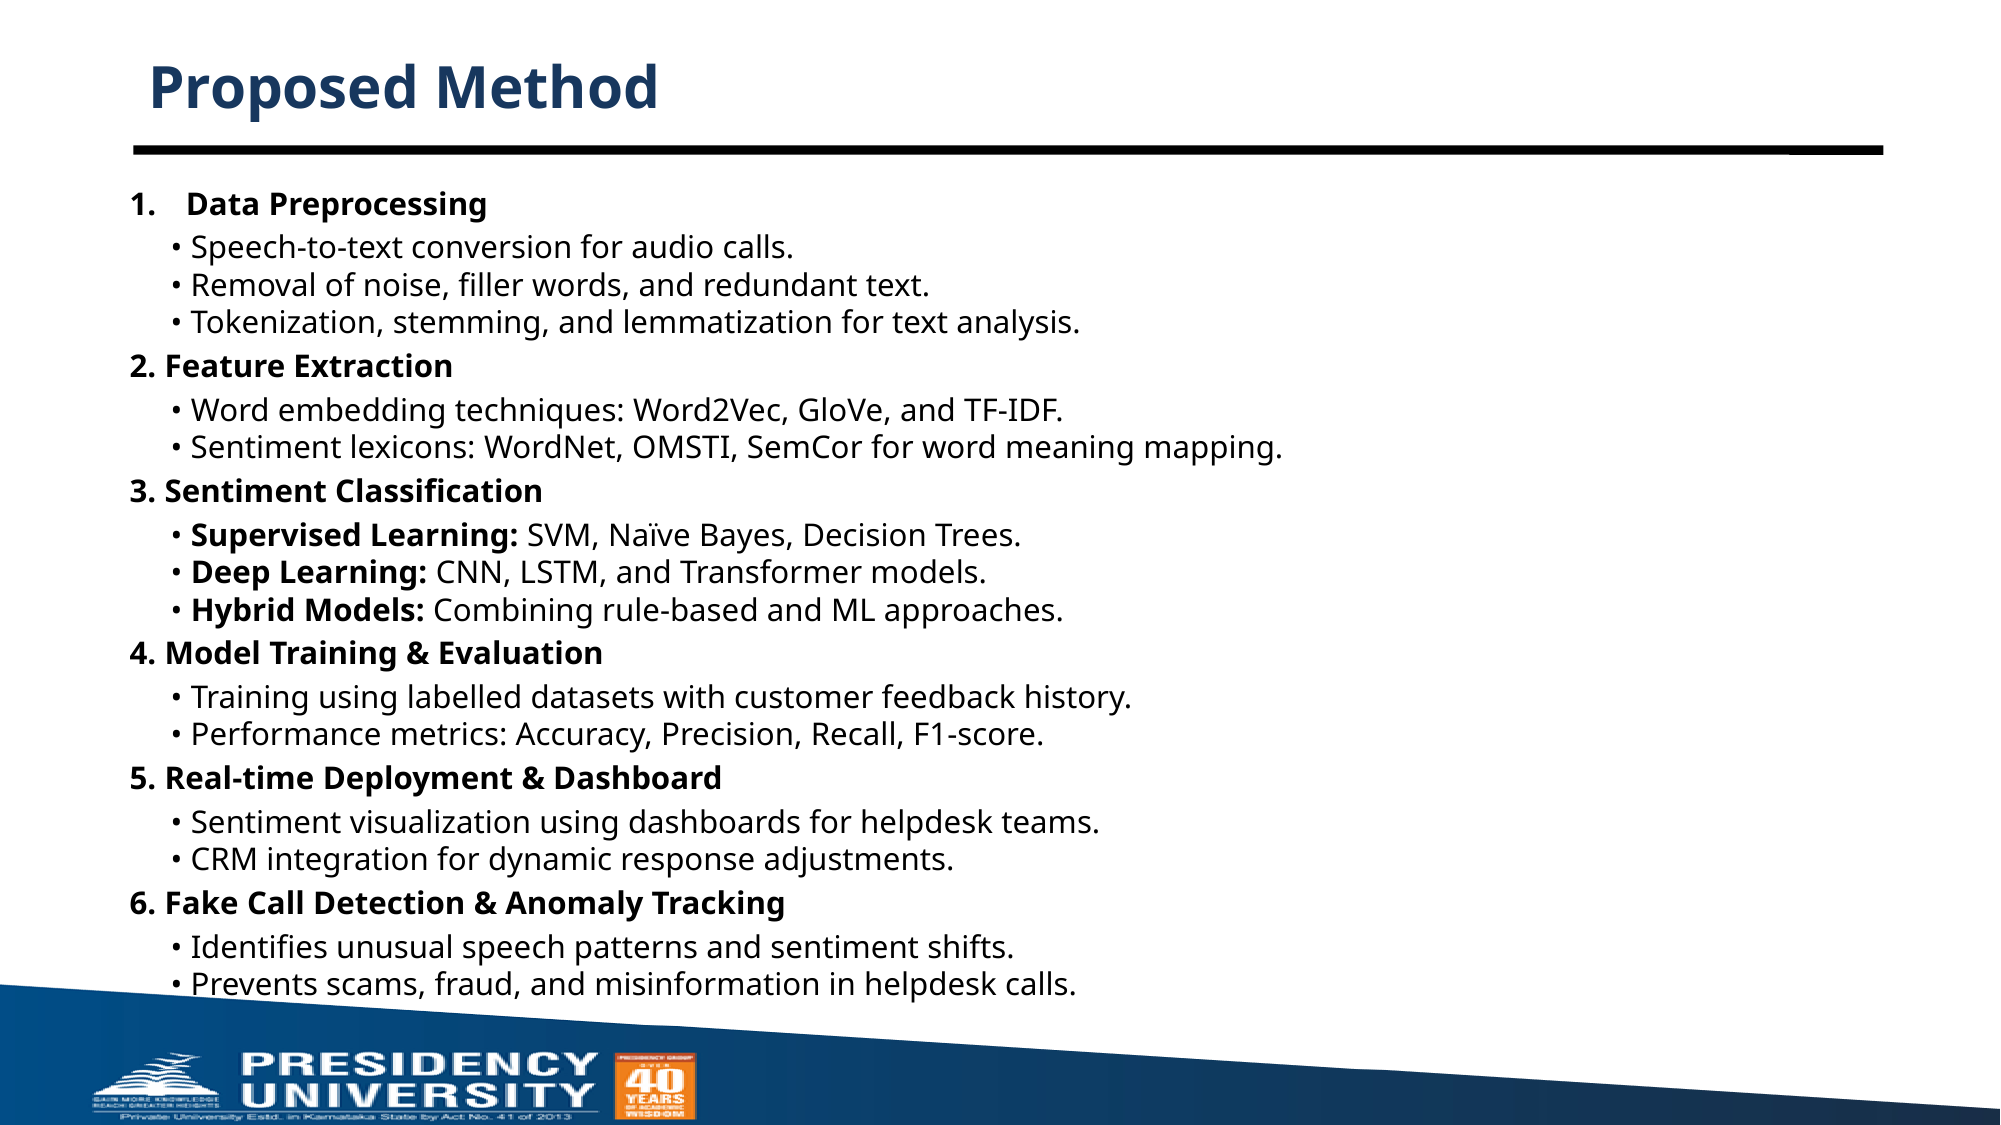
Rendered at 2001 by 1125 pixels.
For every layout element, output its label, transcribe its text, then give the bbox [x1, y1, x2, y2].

list Data Preprocessing • Speech-to-text conversion for audio calls. • Removal of noise, filler words, and redundant text. • Tokenization, stemming, and lemmatization for text analysis. 2. Feature Extraction • Word embedding techniques: Word2Vec, GloVe, and TF-IDF. • Sentiment lexicons: WordNet, OMSTI, SemCor for word meaning mapping. 3. Sentiment Classification • Supervised Learning: SVM, Naïve Bayes, Decision Trees. • Deep Learning: CNN, LSTM, and Transformer models. • Hybrid Models: Combining rule-based and ML approaches. 4. Model Training & Evaluation • Training using labelled datasets with customer feedback history. • Performance metrics: Accuracy, Precision, Recall, F1-score. 5. Real-time Deployment & Dashboard • Sentiment visualization using dashboards for helpdesk teams. • CRM integration for dynamic response adjustments. 6. Fake Call Detection & Anomaly Tracking • Identifies unusual speech patterns and sentiment shifts. • Prevents scams, fraud, and misinformation in helpdesk calls. [114, 176, 1939, 1010]
picture [0, 982, 2000, 1125]
title Proposed Method [133, 45, 1884, 125]
